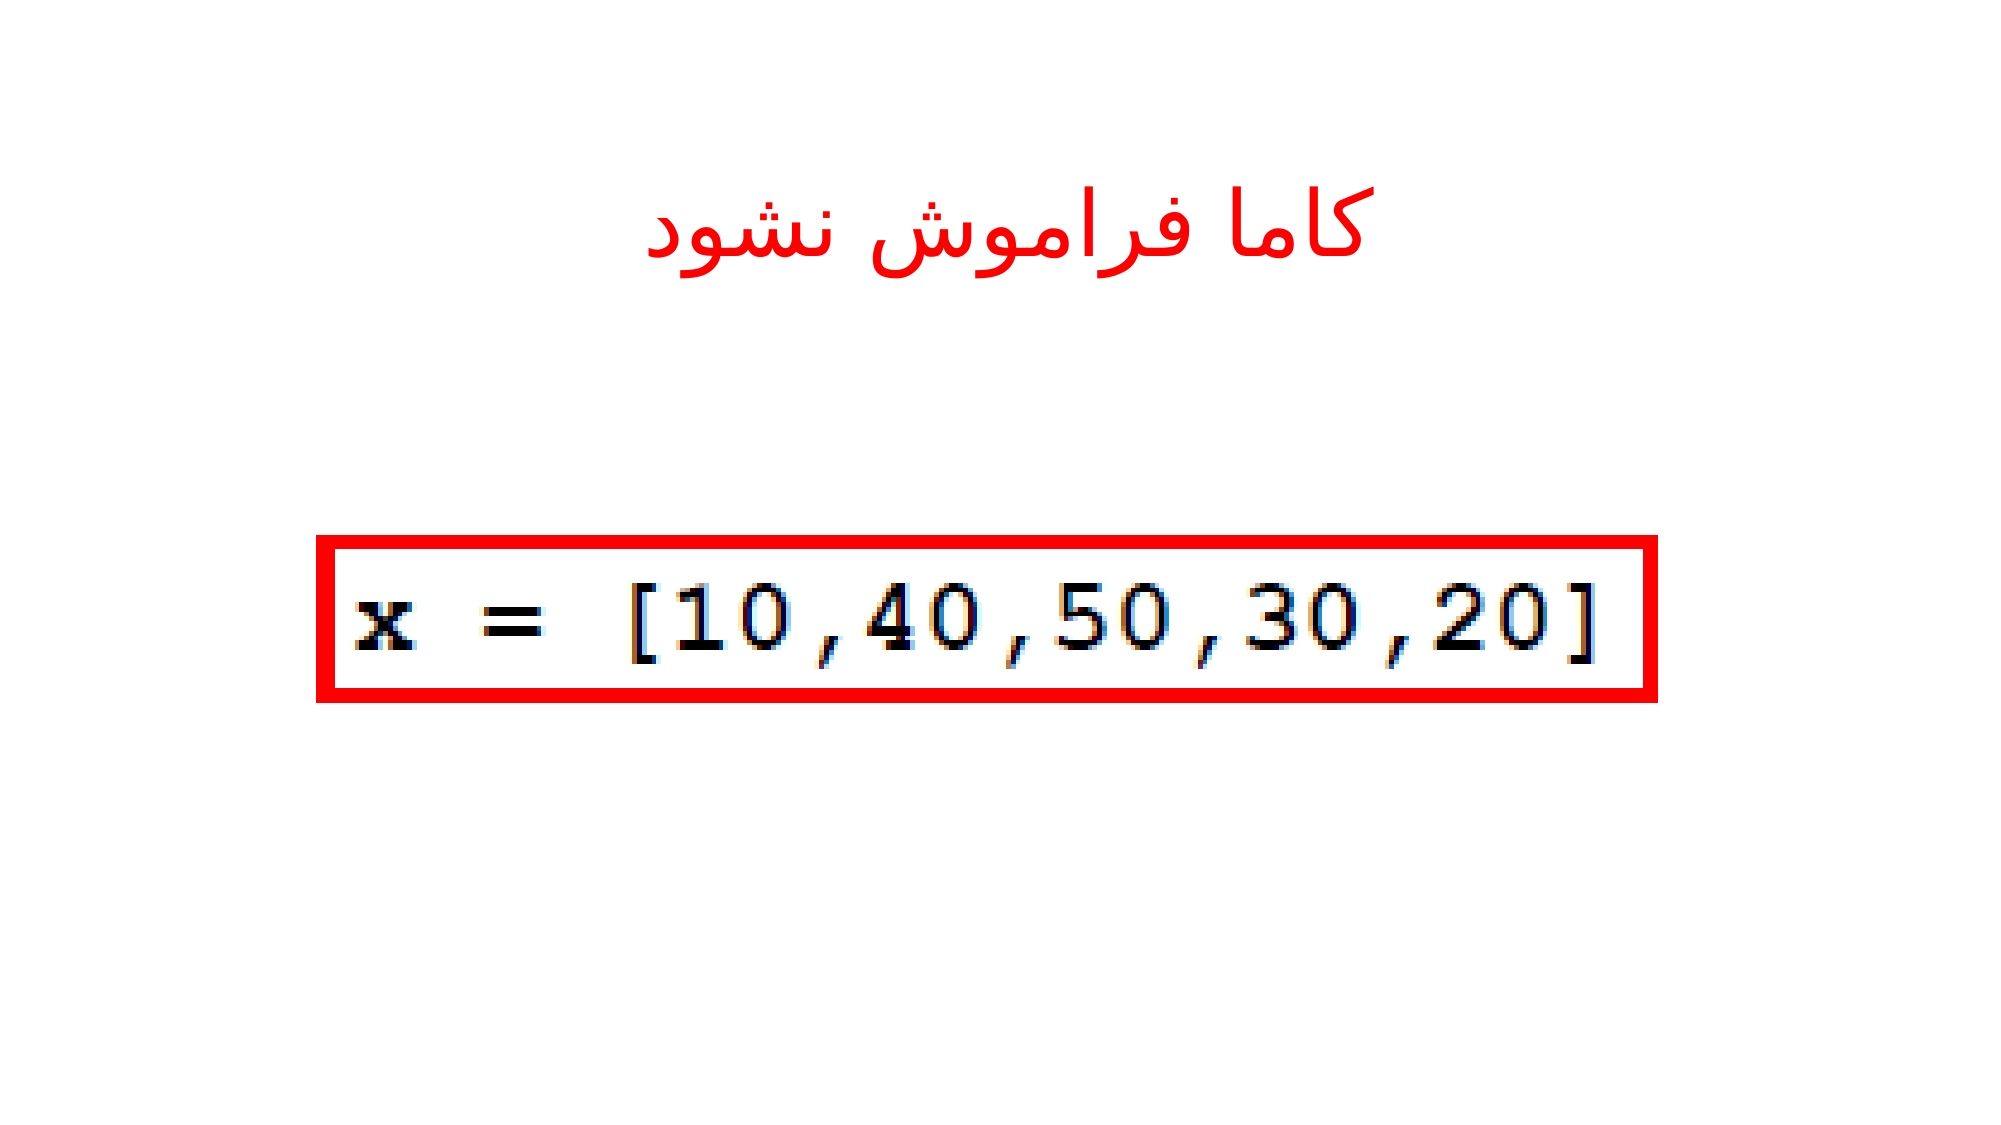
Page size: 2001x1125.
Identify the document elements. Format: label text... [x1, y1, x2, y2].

picture [264, 444, 1754, 857]
title کاما فراموش نشود [259, 60, 1760, 285]
